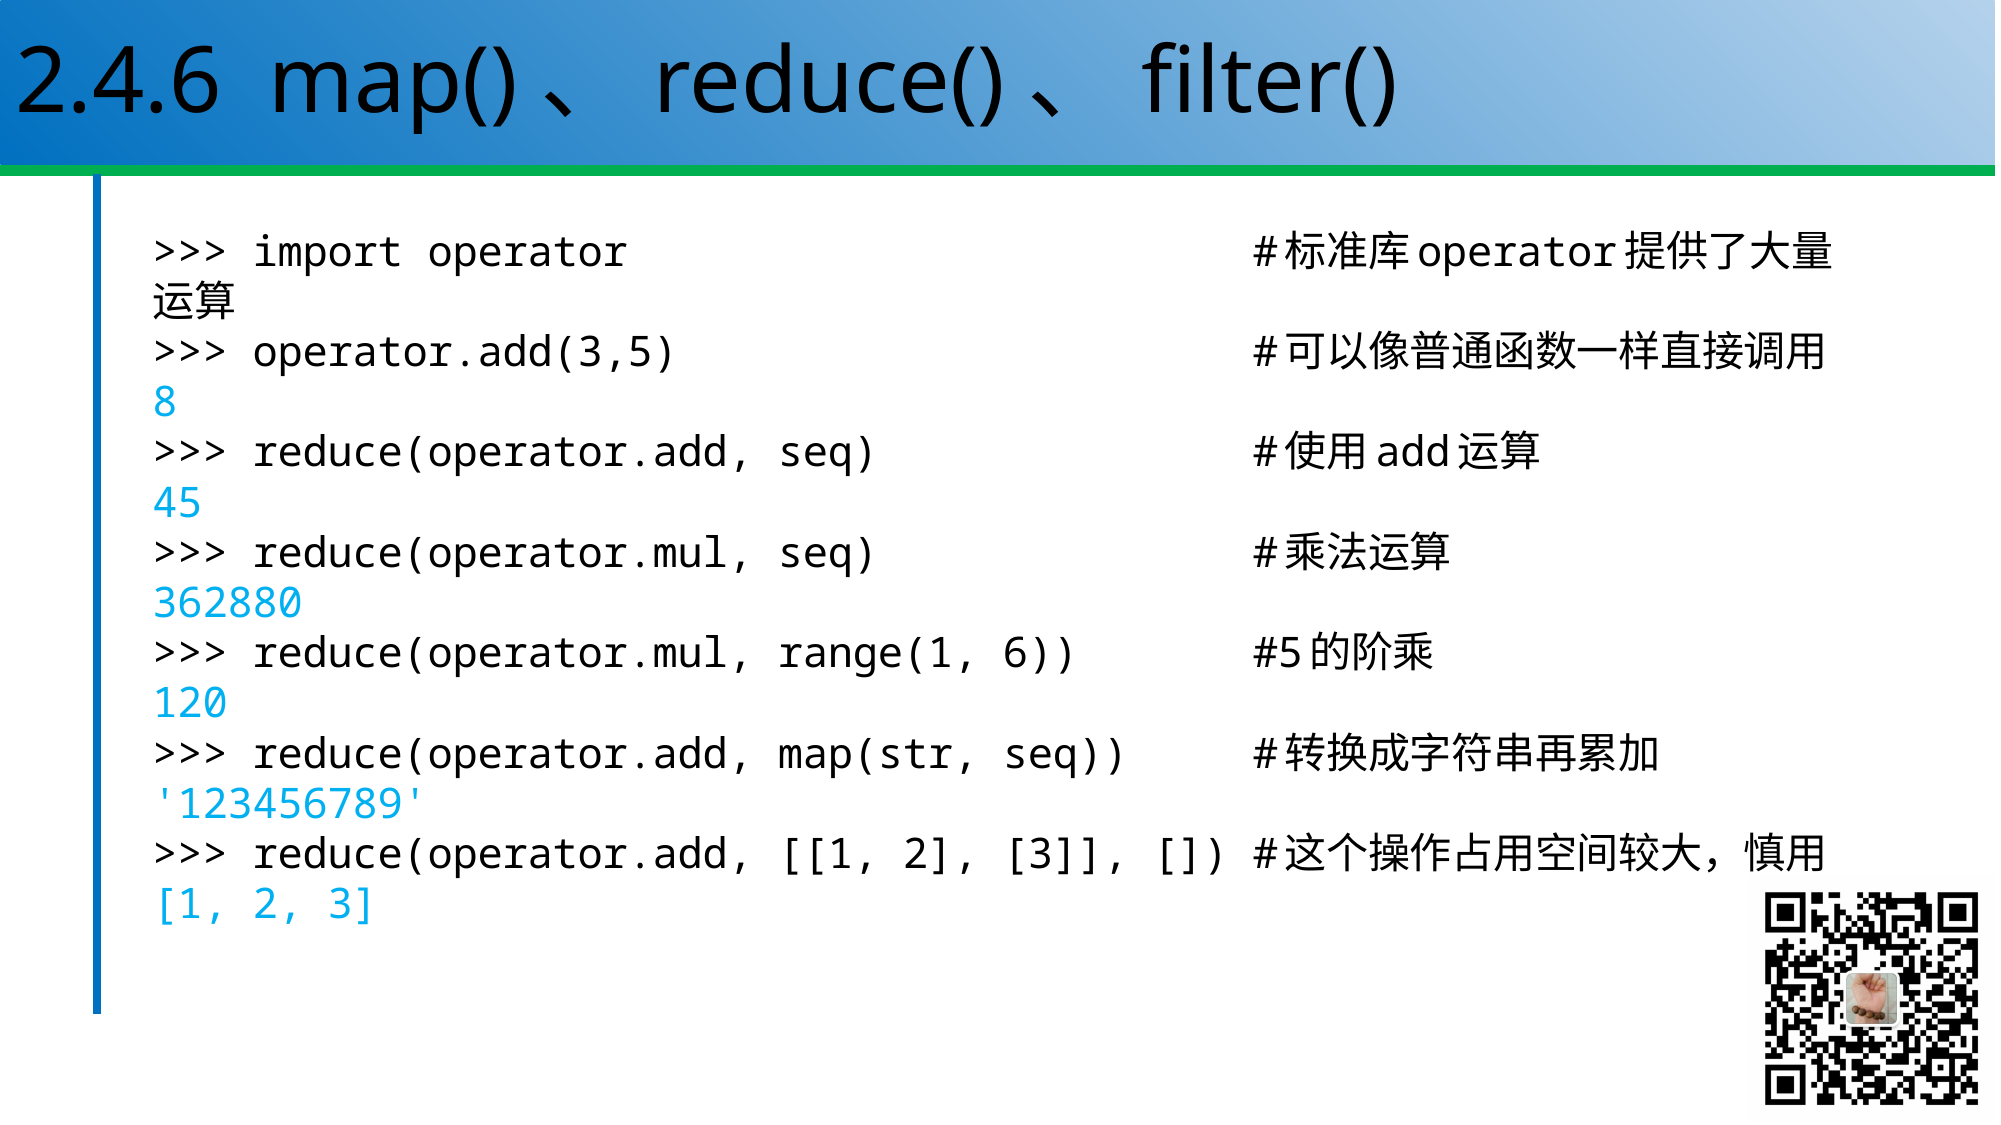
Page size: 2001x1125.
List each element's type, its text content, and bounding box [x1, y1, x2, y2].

slide_number 74 [1412, 1042, 1863, 1103]
list >>> import operator #标准库operator提供了大量运算 >>> operator.add(3,5) #可以像普通函数一样直接调用 8 >>> reduce(operator.add, seq) #使用add运算 45 >>> reduce(operator.mul, seq) #乘法运算 362880 >>> reduce(operator.mul, range(1, 6)) #5的阶乘 120 >>> reduce(operator.add, map(str, seq)) #转换成字符串再累加 '123456789' >>> reduce(operator.add, [[1, 2], [3]], []) #这个操作占用空间较大，慎用 [1, 2, 3] [137, 216, 1863, 978]
picture [1748, 875, 1995, 1122]
title 2.4.6 map()、reduce()、filter() [0, 0, 1995, 165]
